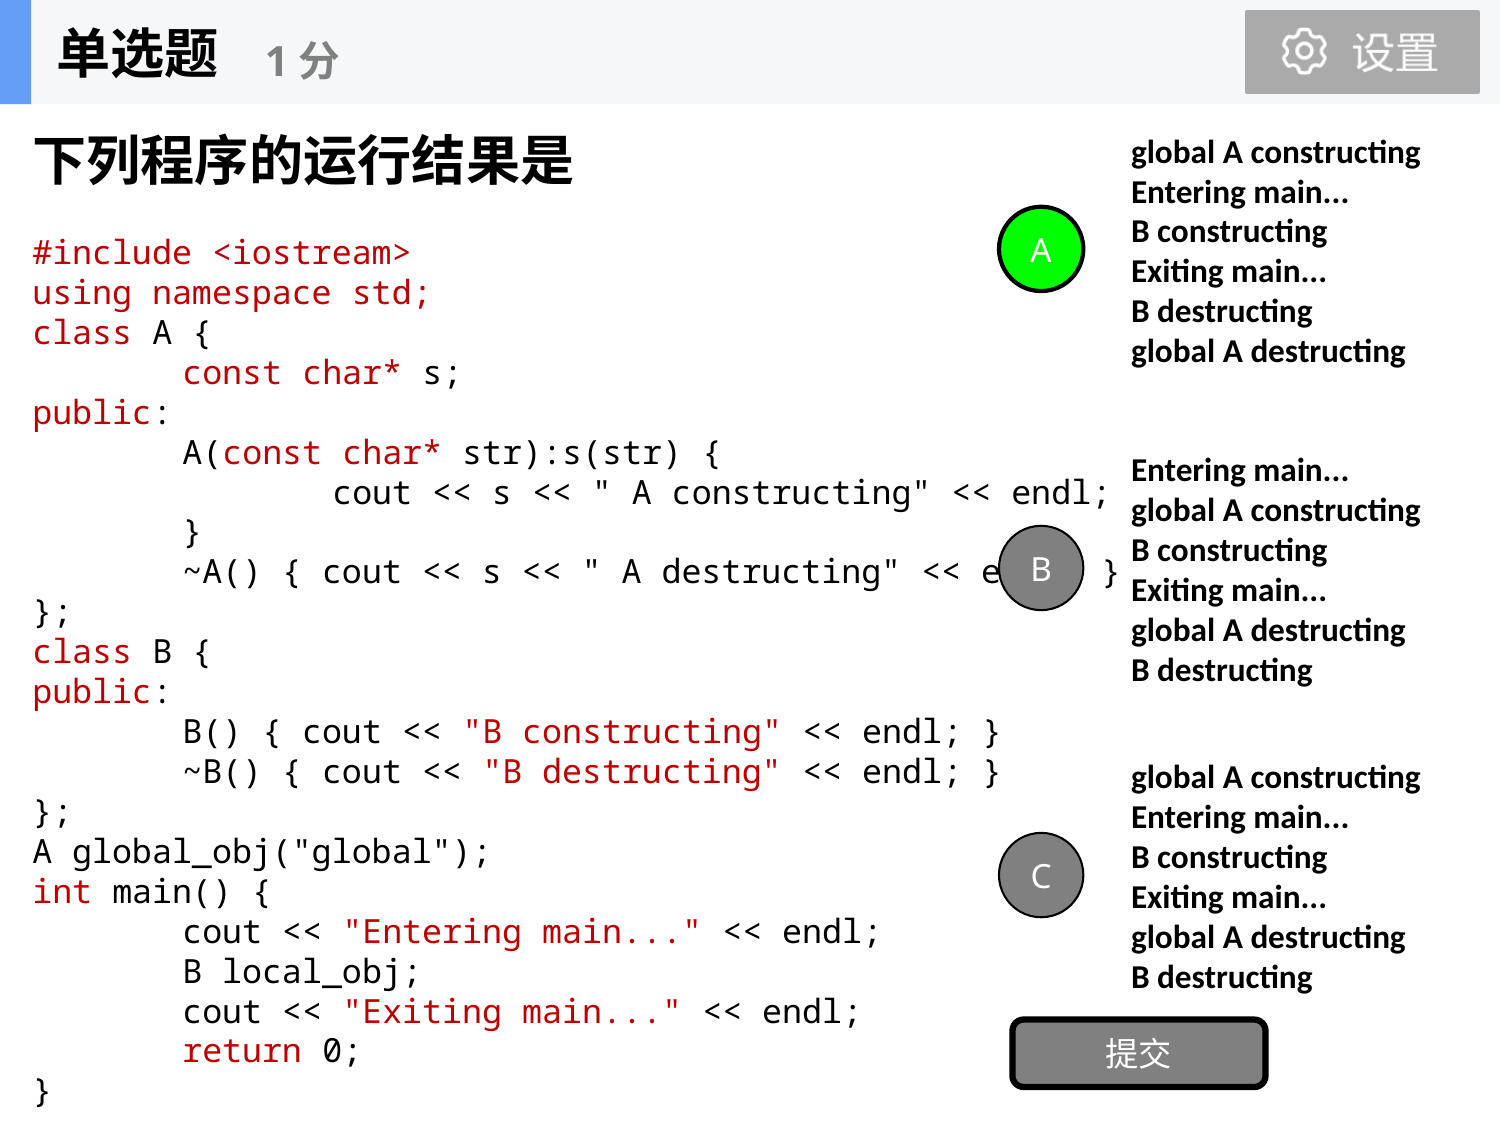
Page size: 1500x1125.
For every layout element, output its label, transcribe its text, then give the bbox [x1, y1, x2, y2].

text_box global A constructing Entering main... B constructing Exiting main... global A destructing B destructing [1116, 822, 1500, 928]
text_box global A constructing Entering main... B constructing Exiting main... B destructing global A destructing [1116, 125, 1500, 374]
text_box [0, 0, 1500, 105]
picture [1245, 10, 1480, 94]
text_box Entering main... global A constructing B constructing Exiting main... global A destructing B destructing [1116, 515, 1500, 621]
text_box 下列程序的运行结果是 #include <iostream> using namespace std; class A { const char* s; public: A(const char* str):s(str) { cout << s << " A constructing" << endl; } ~A() { cout << s << " A destructing" << endl; } }; class B { public: B() { cout << "B constructing" << endl; } ~B() { cout << "B destructing" << endl; } }; A global_obj("global"); int main() { cout << "Entering main..." << endl; B local_obj; cout << "Exiting main..." << endl; return 0; } [17, 141, 1218, 1094]
text_box 提交 [1011, 1018, 1267, 1089]
text_box A [997, 205, 1085, 293]
text_box C [997, 831, 1085, 919]
slide_number [1059, 1042, 1397, 1103]
text_box B [997, 524, 1085, 612]
